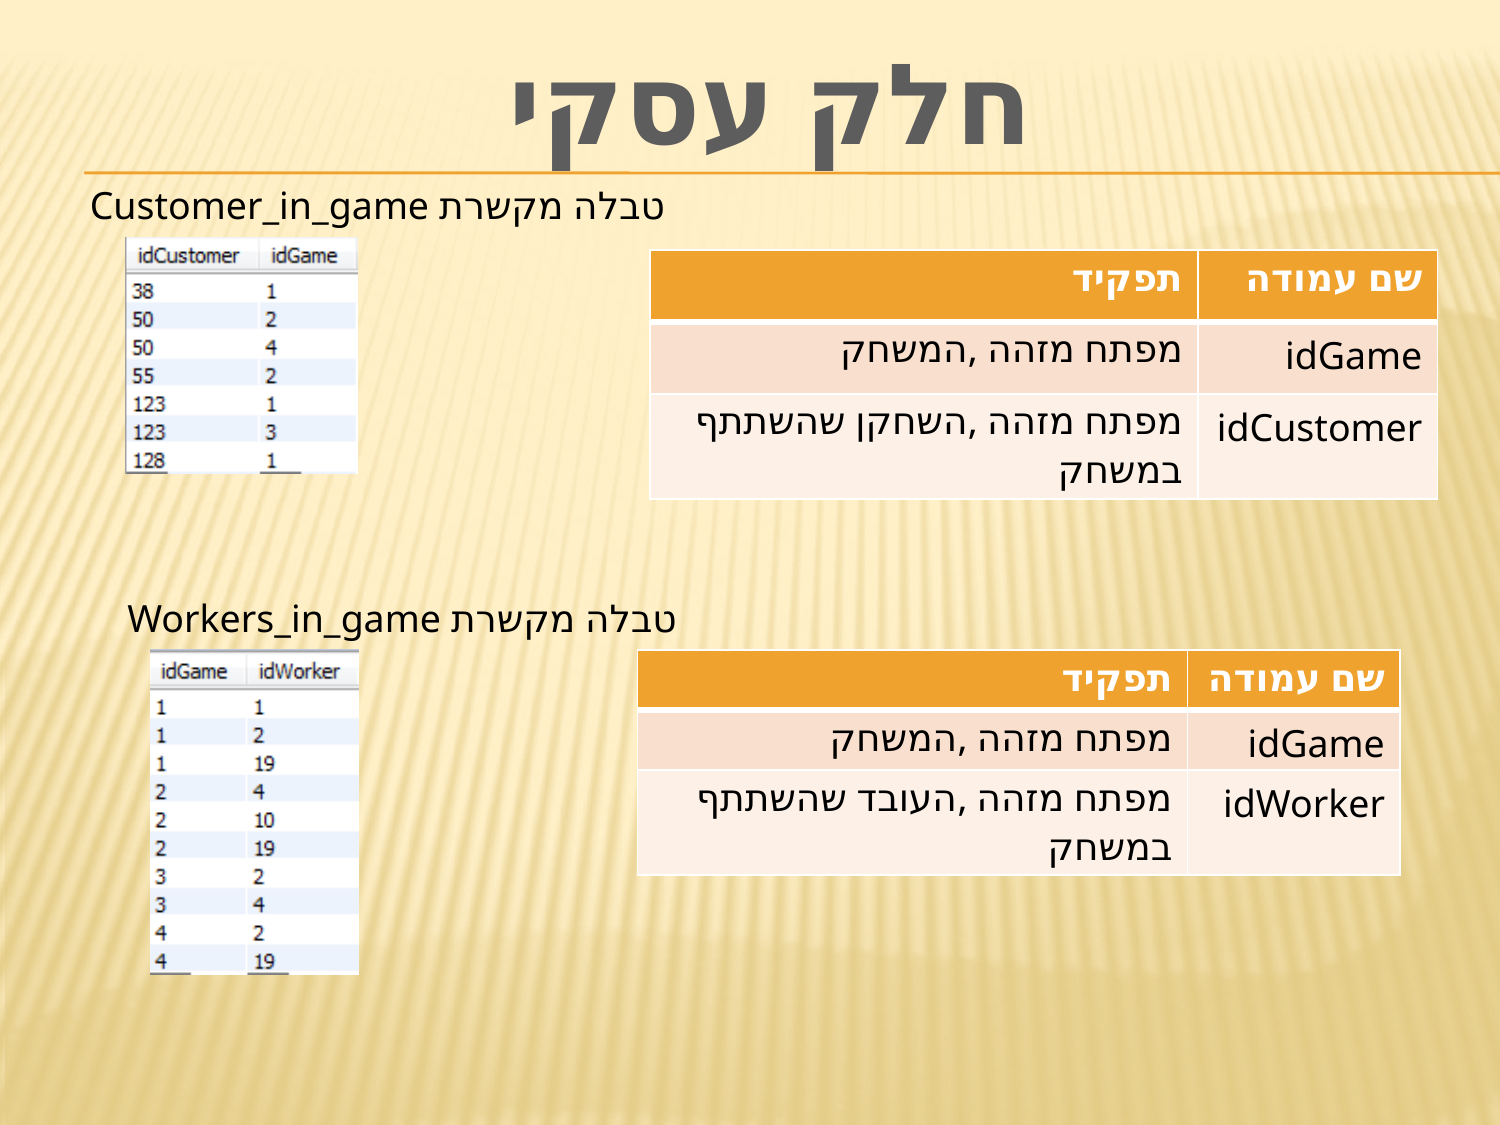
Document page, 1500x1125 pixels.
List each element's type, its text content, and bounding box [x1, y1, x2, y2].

text_box Customer_in_game טבלה מקשרת [75, 174, 788, 235]
text_box Workers_in_game טבלה מקשרת [112, 587, 825, 648]
table_cell idCustomer [1199, 395, 1437, 498]
table_cell מפתח מזהה ,השחקן שהשתתף במשחק [651, 395, 1197, 498]
table_header תפקיד [638, 651, 1187, 707]
picture [124, 237, 358, 475]
table_cell מפתח מזהה ,העובד שהשתתף במשחק [638, 771, 1187, 874]
table_cell idWorker [1188, 771, 1399, 874]
table_cell מפתח מזהה ,המשחק [651, 325, 1197, 393]
table_header שם עמודה [1199, 251, 1437, 319]
table_cell מפתח מזהה ,המשחק [638, 713, 1187, 769]
table_header שם עמודה [1188, 651, 1399, 707]
text_box חלק עסקי [493, 24, 1049, 175]
table_header תפקיד [651, 251, 1197, 319]
table_cell idGame [1199, 325, 1437, 393]
picture [149, 649, 359, 975]
table_cell idGame [1188, 713, 1399, 769]
